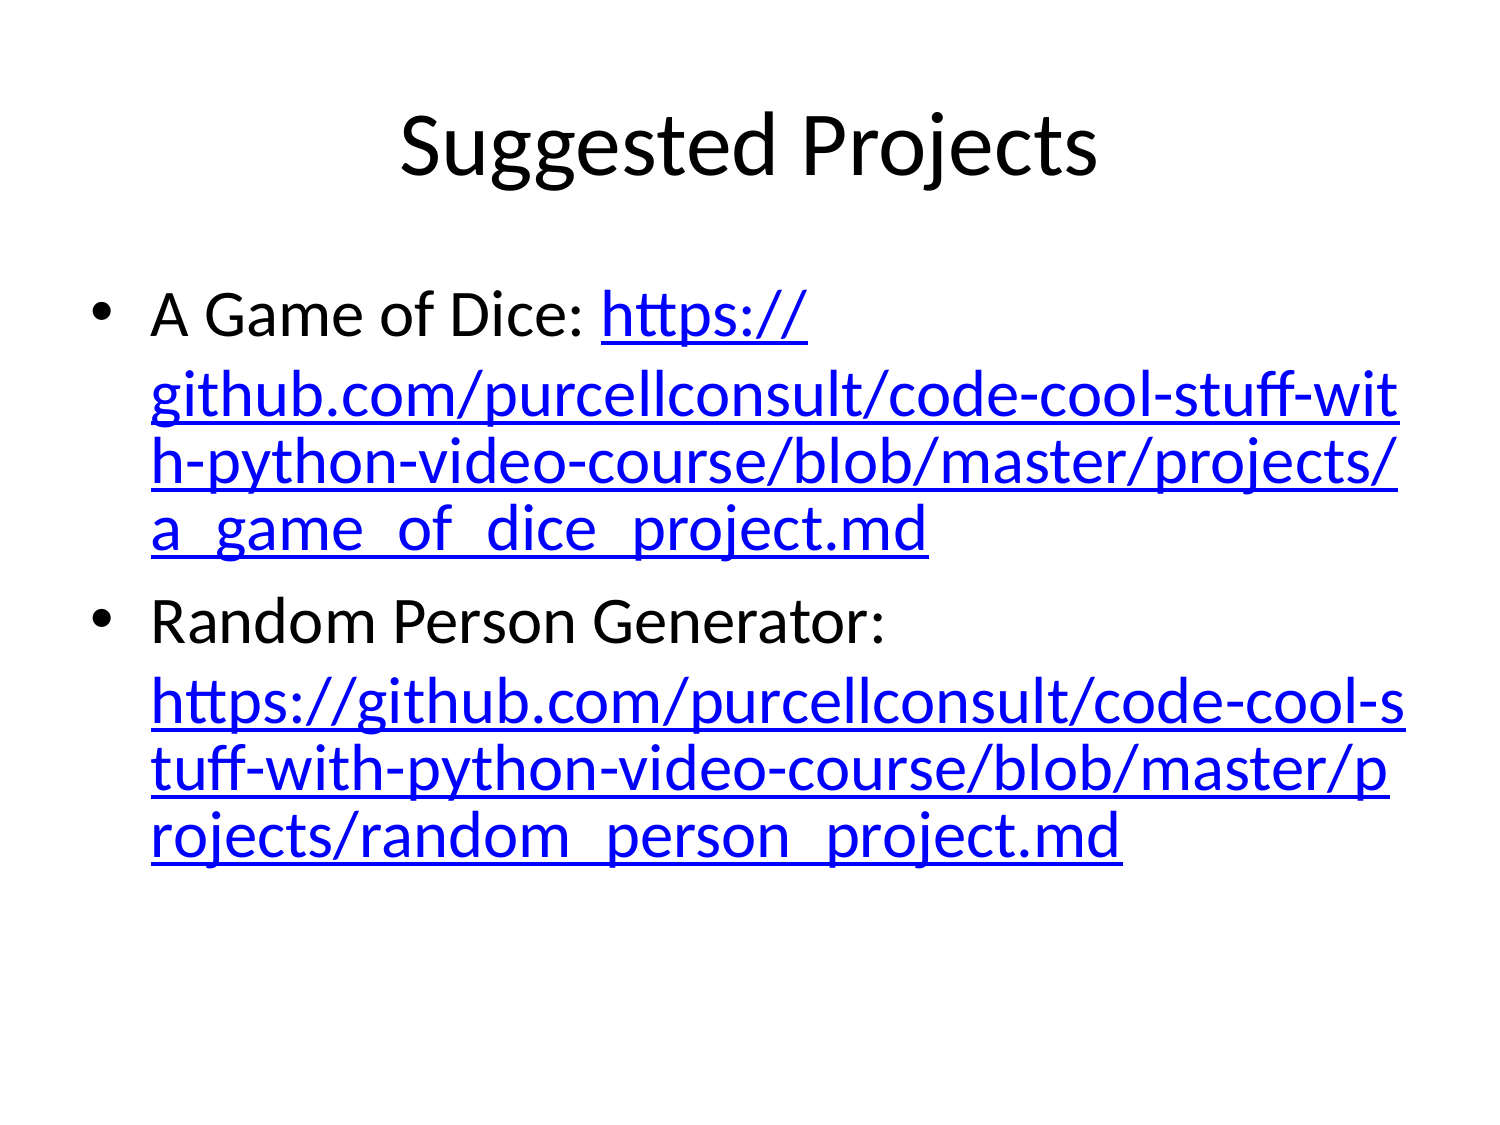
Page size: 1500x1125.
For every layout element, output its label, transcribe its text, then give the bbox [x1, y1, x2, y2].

title Suggested Projects [75, 45, 1425, 233]
list A Game of Dice: https://github.com/purcellconsult/code-cool-stuff-with-python-video-course/blob/master/projects/a_game_of_dice_project.md Random Person Generator: https://github.com/purcellconsult/code-cool-stuff-with-python-video-course/blob/master/projects/random_person_project.md [75, 262, 1425, 1005]
